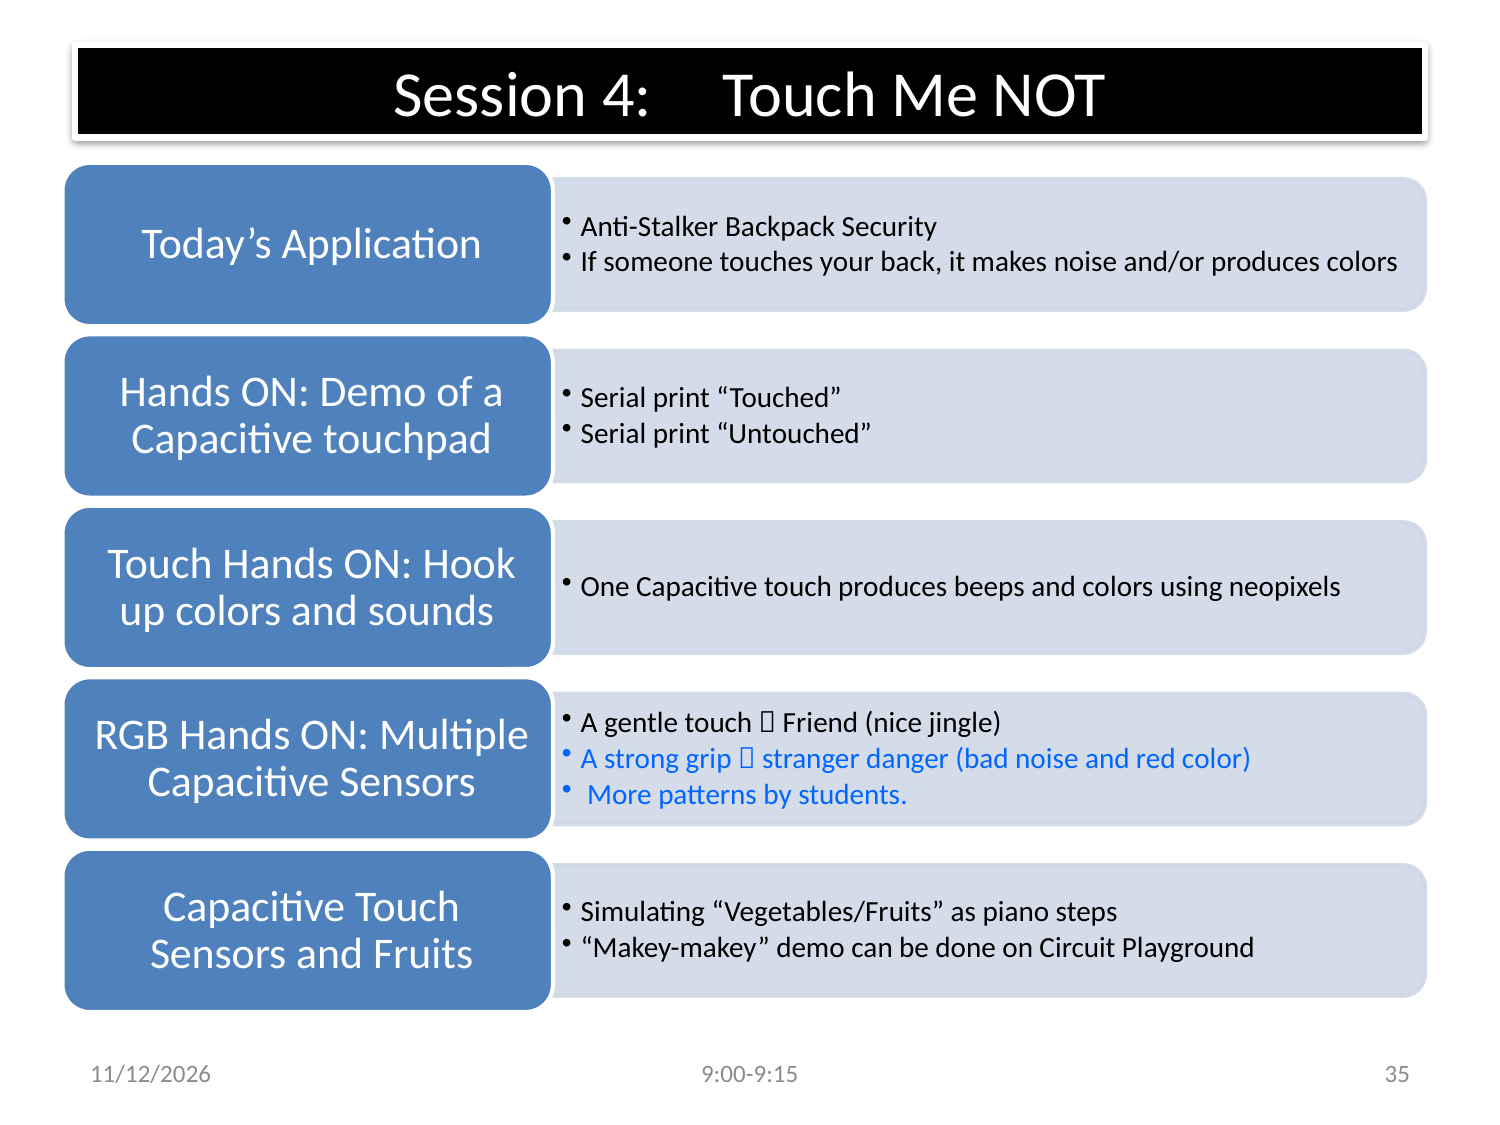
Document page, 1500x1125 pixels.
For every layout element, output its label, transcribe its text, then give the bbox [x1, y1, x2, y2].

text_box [62, 162, 1426, 1013]
slide_number 35 [1074, 1042, 1425, 1103]
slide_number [75, 1042, 425, 1103]
title Session 4: Touch Me NOT [72, 42, 1428, 141]
footer 9:00-9:15 [512, 1042, 988, 1103]
